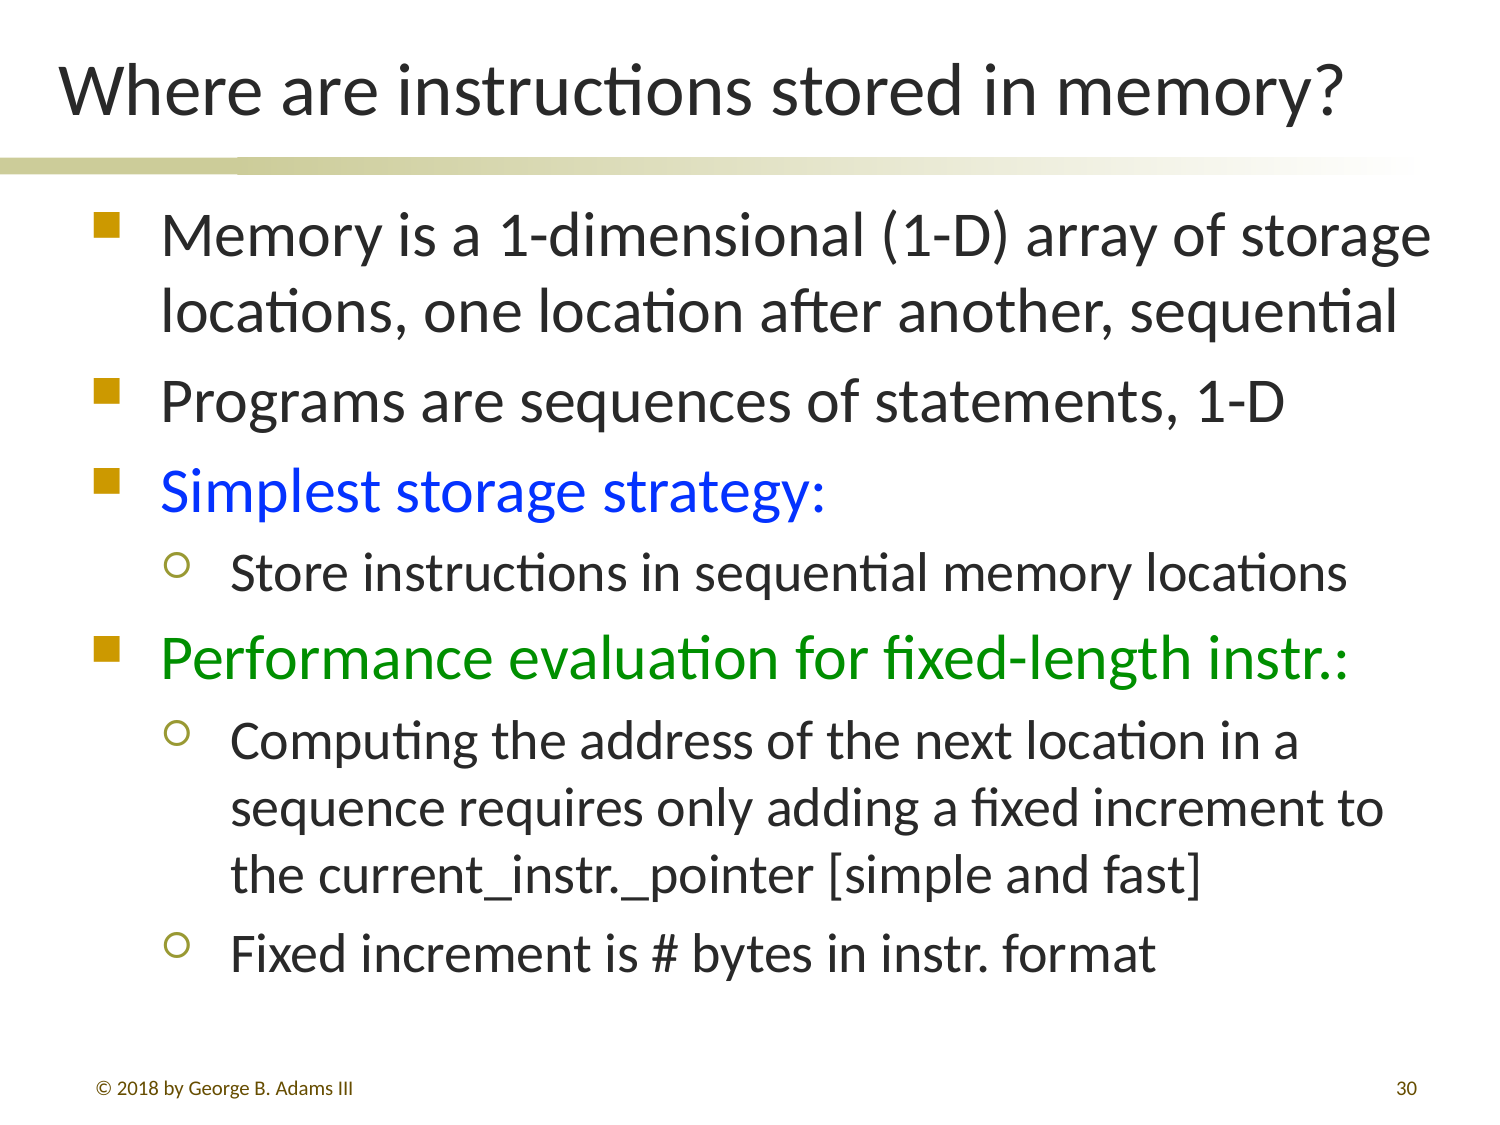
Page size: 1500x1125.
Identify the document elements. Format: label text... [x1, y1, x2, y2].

slide_number 322 [1119, 1067, 1433, 1099]
list Memory is a 1-dimensional (1-D) array of storage locations, one location after another, sequential Programs are sequences of statements, 1-D Simplest storage strategy: Store instructions in sequential memory locations Performance evaluation for fixed-length instr.: Computing the address of the next location in a sequence requires only adding a fixed increment to the current_instr._pointer [simple and fast] Fixed increment is # bytes in instr. format [75, 184, 1452, 1055]
title Where are instructions stored in memory? [43, 15, 1452, 139]
slide_number © 2018 by George B. Adams III [79, 1067, 406, 1099]
